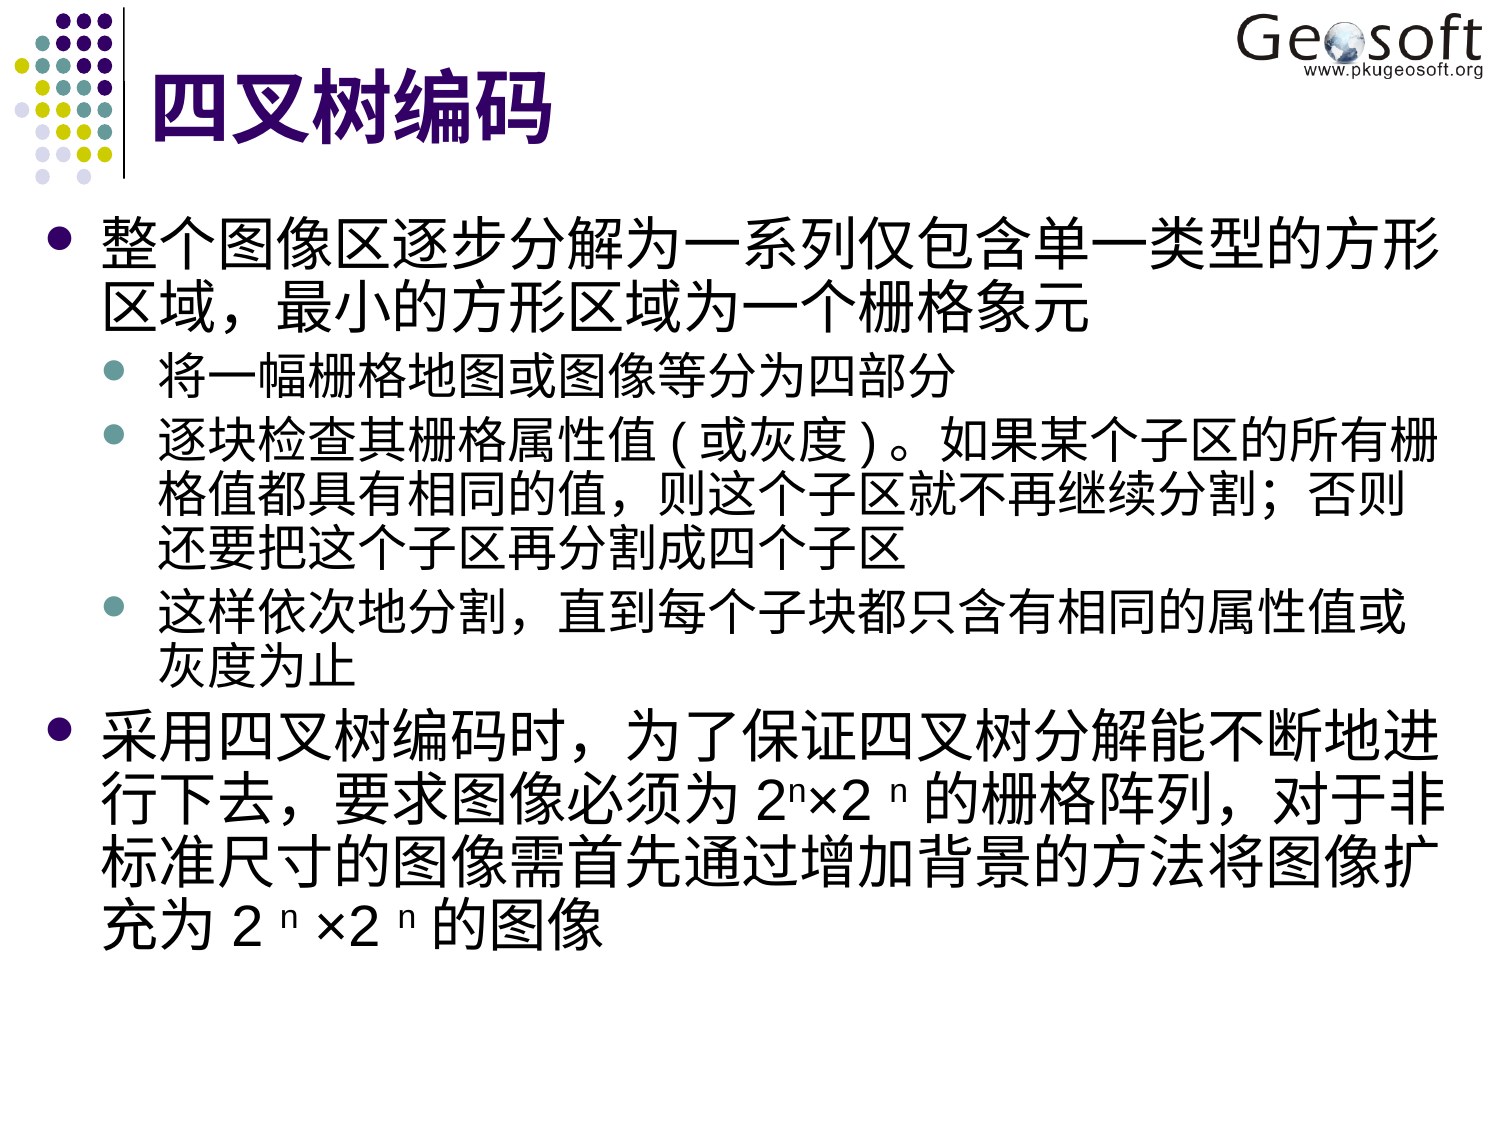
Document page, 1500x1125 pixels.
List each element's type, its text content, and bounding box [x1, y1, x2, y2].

list 整个图像区逐步分解为一系列仅包含单一类型的方形区域，最小的方形区域为一个栅格象元 将一幅栅格地图或图像等分为四部分 逐块检查其栅格属性值(或灰度)。如果某个子区的所有栅格值都具有相同的值，则这个子区就不再继续分割；否则还要把这个子区再分割成四个子区 这样依次地分割，直到每个子块都只含有相同的属性值或灰度为止 采用四叉树编码时，为了保证四叉树分解能不断地进行下去，要求图像必须为2n×2 n的栅格阵列，对于非标准尺寸的图像需首先通过增加背景的方法将图像扩充为2 n ×2 n的图像 [29, 208, 1471, 1094]
picture [1234, 13, 1485, 79]
title 四叉树编码 [134, 20, 1400, 161]
